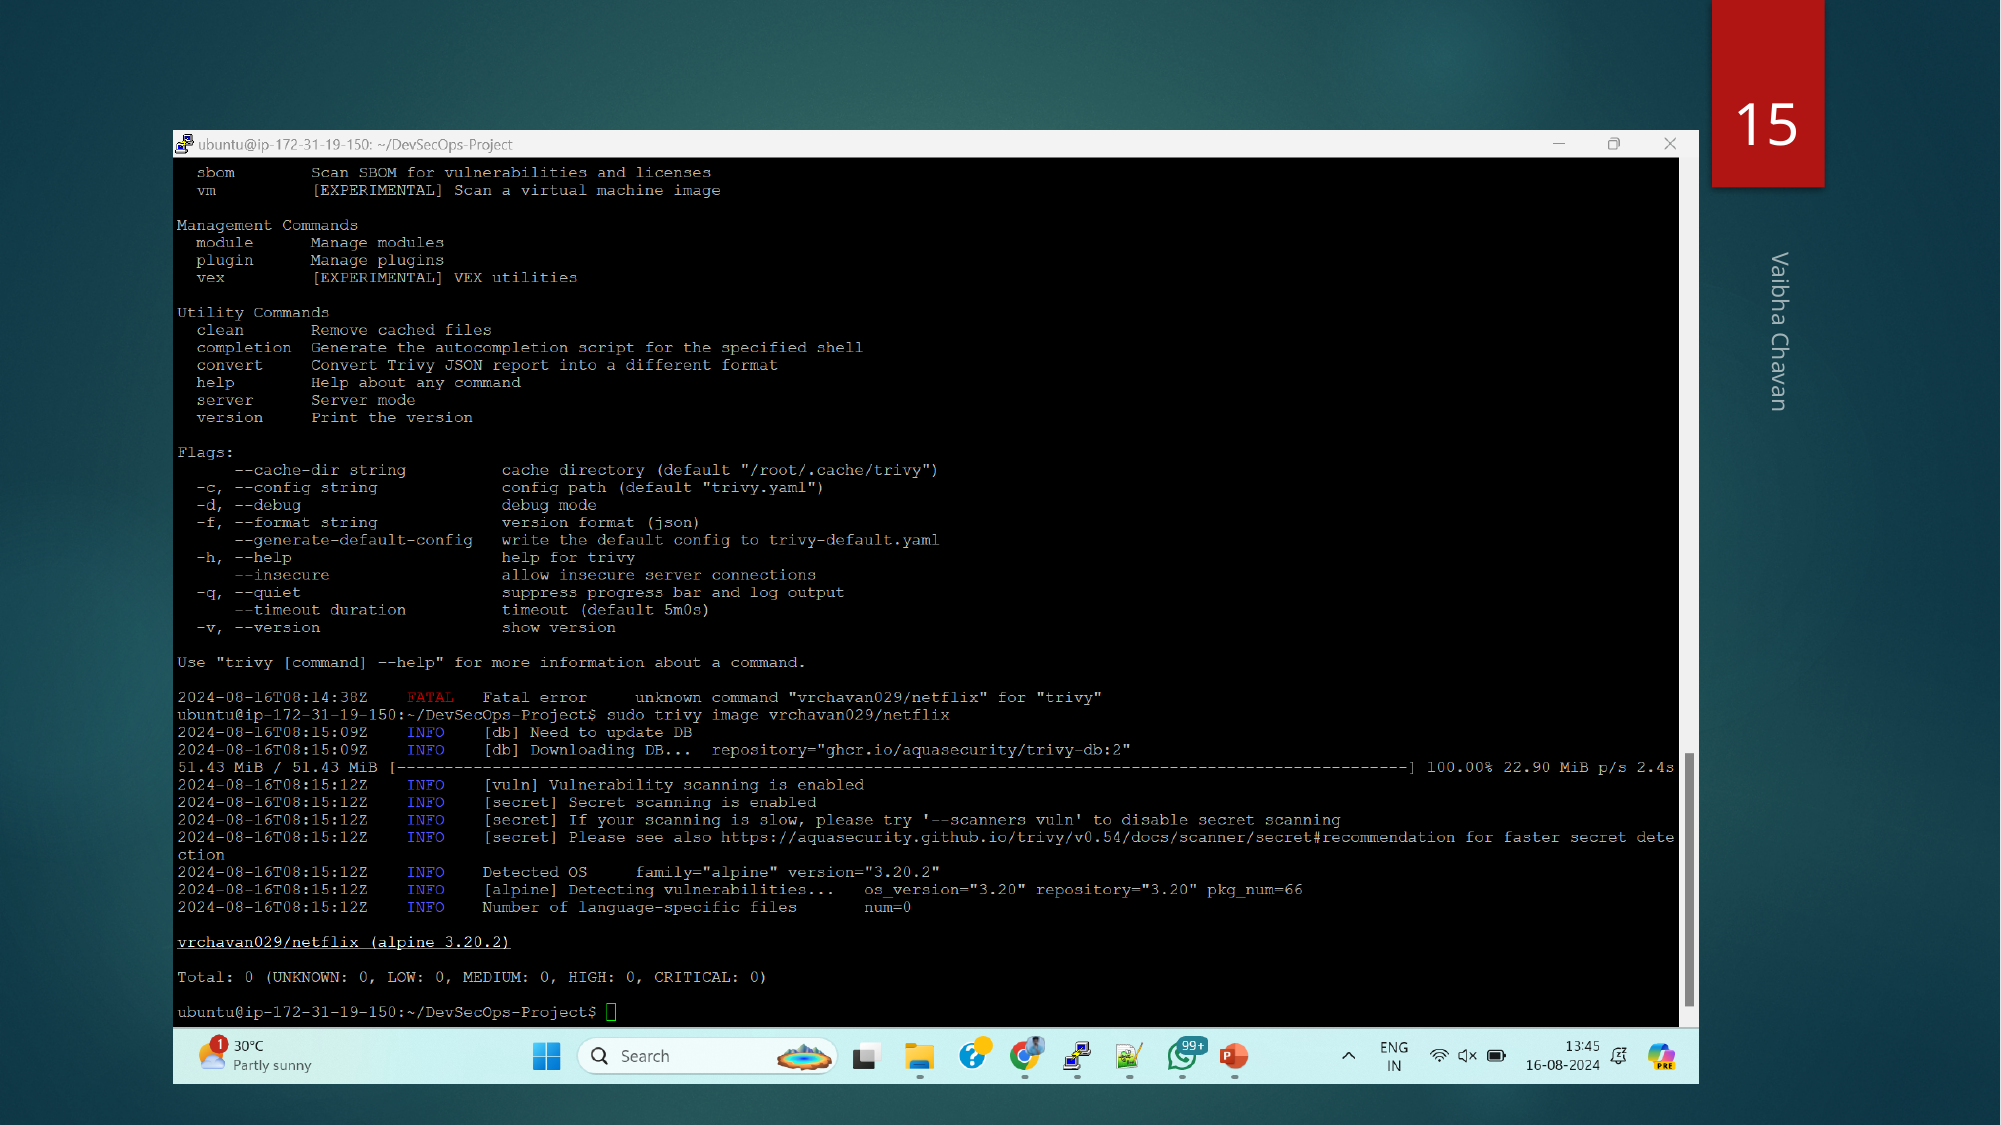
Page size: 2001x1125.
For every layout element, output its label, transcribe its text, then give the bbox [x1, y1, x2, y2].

slide_number 15 [1698, 48, 1836, 175]
picture [0, 0, 1699, 1125]
footer Vaibha Chavan [1760, 237, 1811, 871]
